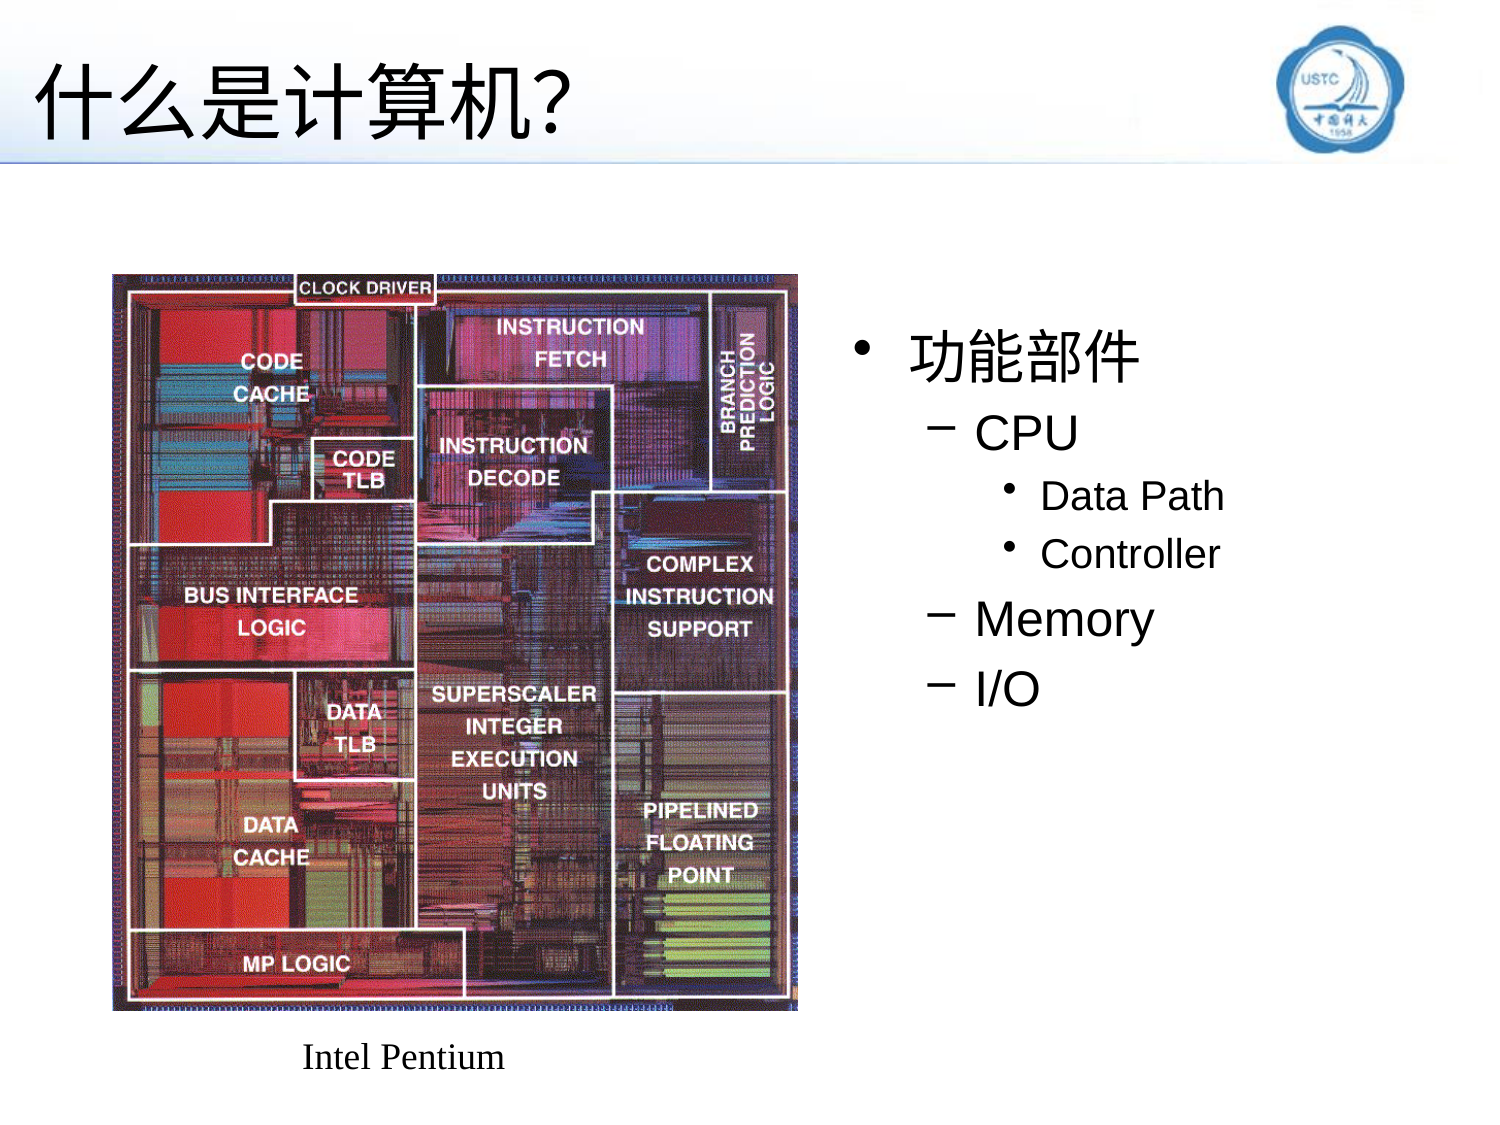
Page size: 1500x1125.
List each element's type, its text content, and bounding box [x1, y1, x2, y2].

text_box Intel Pentium [287, 1024, 650, 1085]
list 功能部件 CPU Data Path Controller Memory I/O [837, 312, 1463, 988]
picture [0, 0, 1500, 164]
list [112, 274, 798, 1012]
title 什么是计算机？ [17, 42, 1368, 159]
